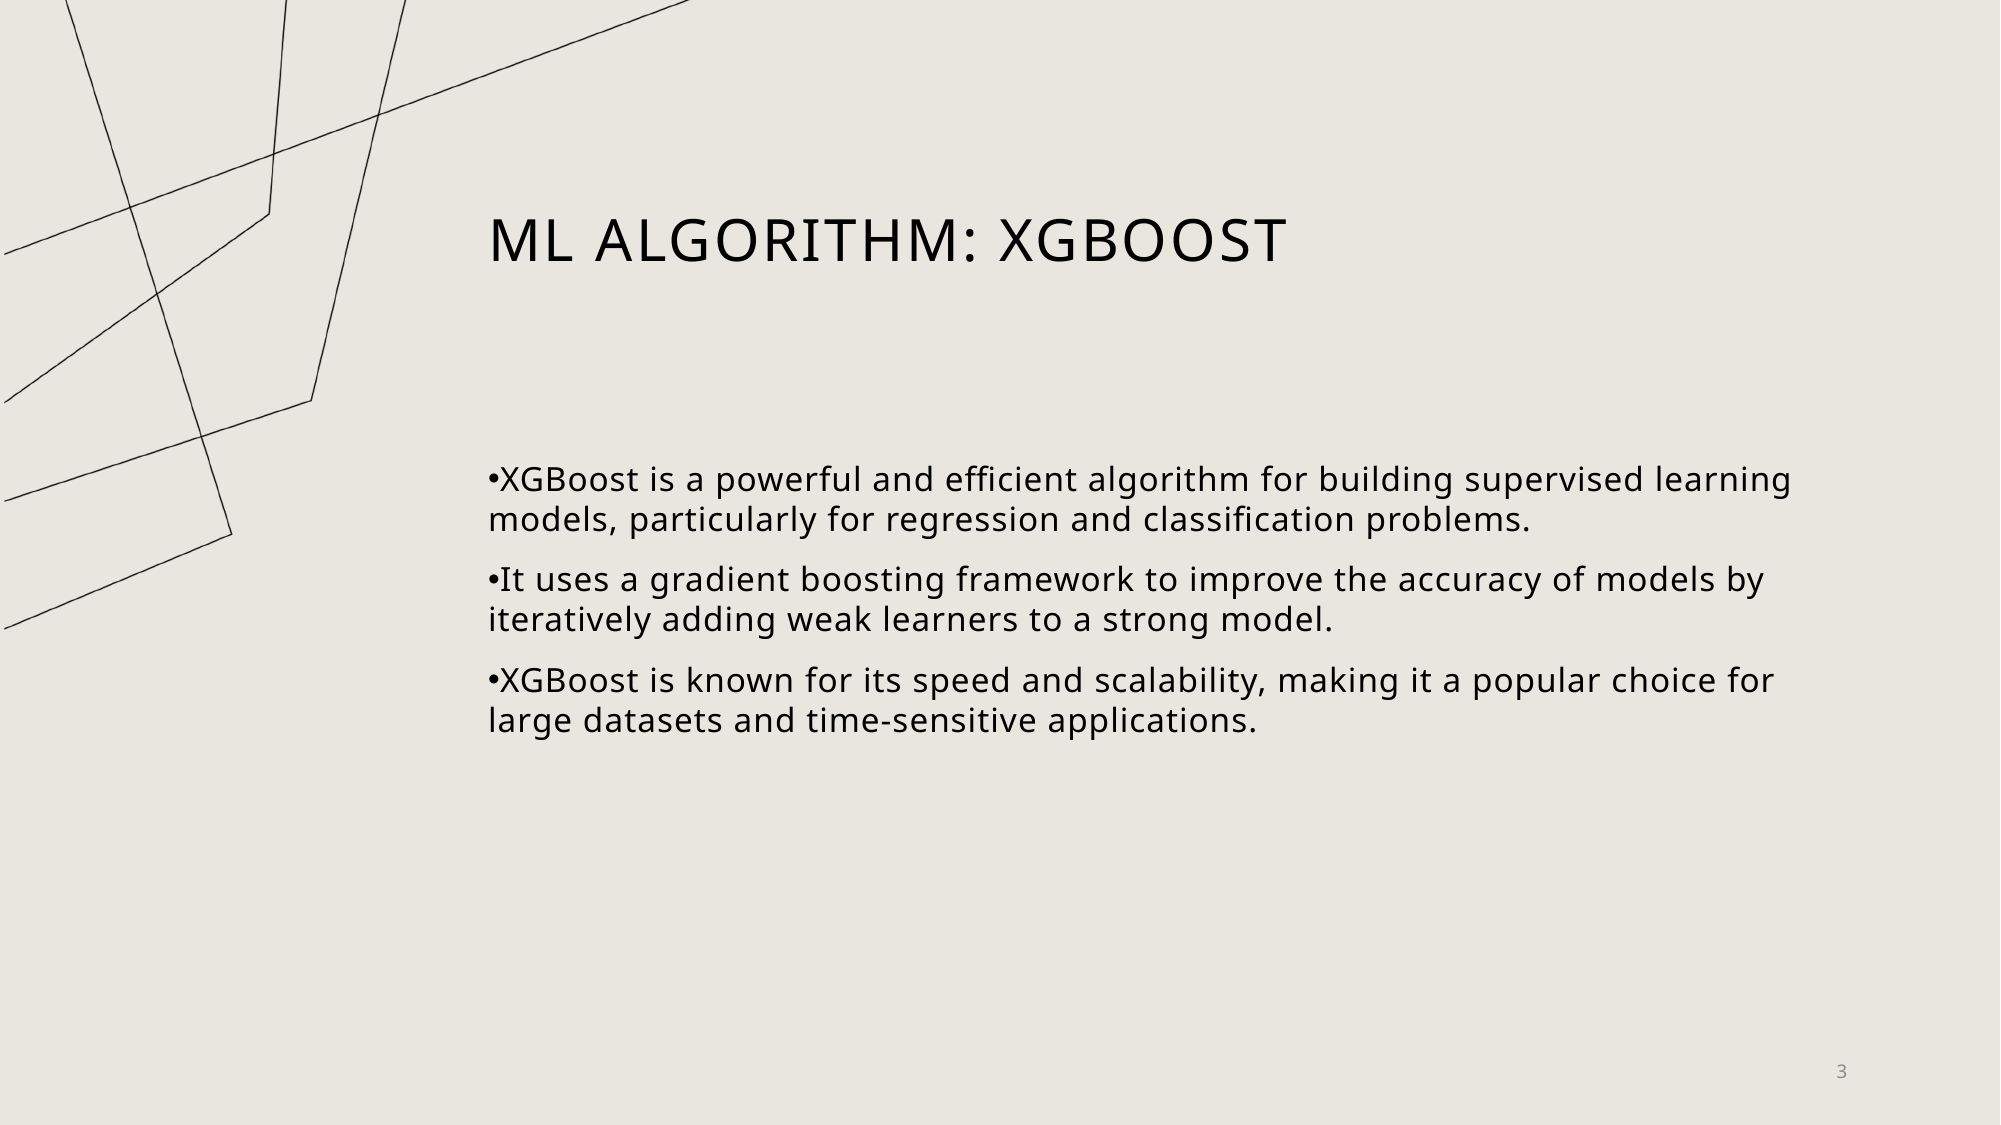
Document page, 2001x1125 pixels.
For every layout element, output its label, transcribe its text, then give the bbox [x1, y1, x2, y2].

title ML Algorithm: XGBoost [473, 134, 1855, 352]
list XGBoost is a powerful and efficient algorithm for building supervised learning models, particularly for regression and classification problems. It uses a gradient boosting framework to improve the accuracy of models by iteratively adding weak learners to a strong model. XGBoost is known for its speed and scalability, making it a popular choice for large datasets and time-sensitive applications. [473, 450, 1873, 817]
picture [4, 0, 721, 642]
slide_number 3 [1412, 1042, 1863, 1103]
